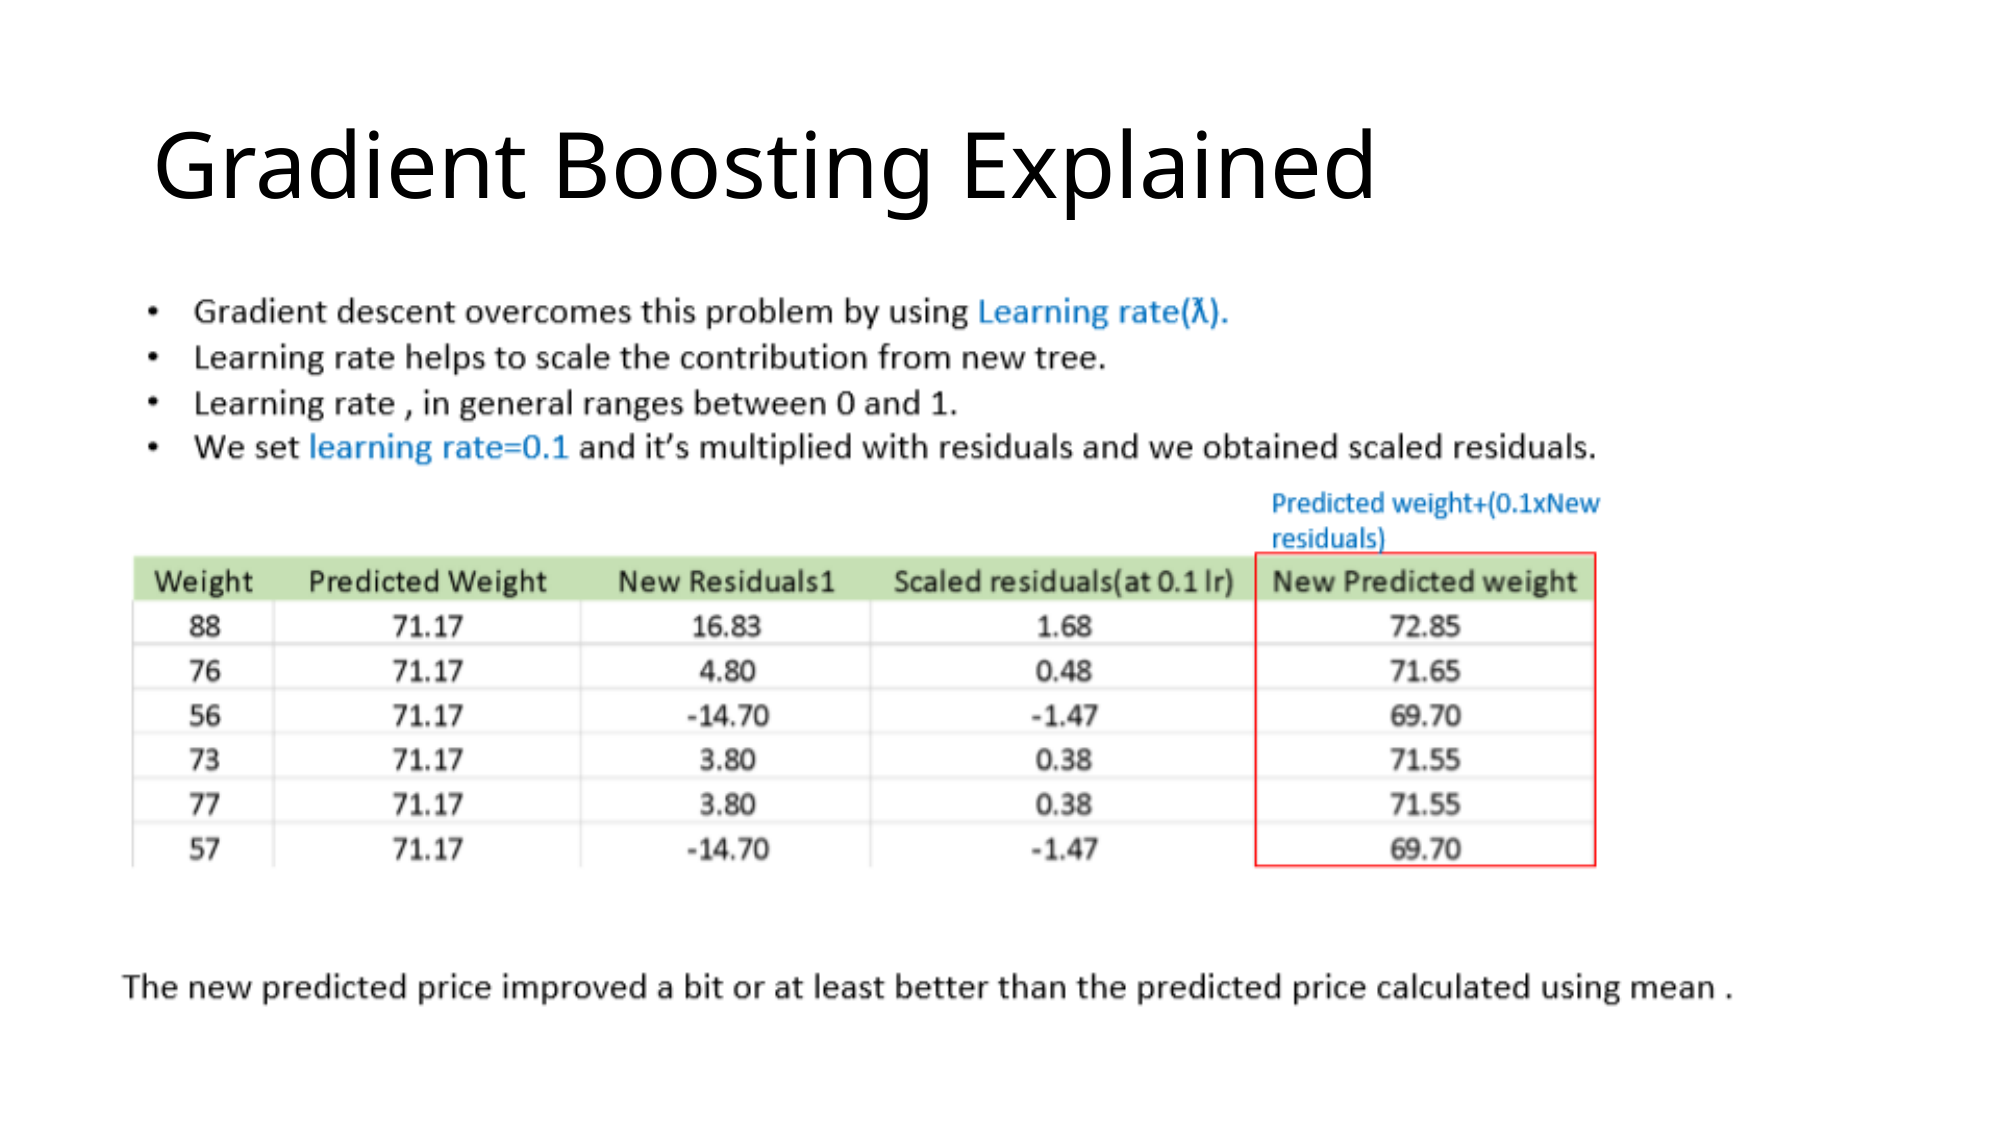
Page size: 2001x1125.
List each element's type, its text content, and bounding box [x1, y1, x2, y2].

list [101, 277, 1899, 1036]
title Gradient Boosting Explained [137, 59, 1863, 277]
